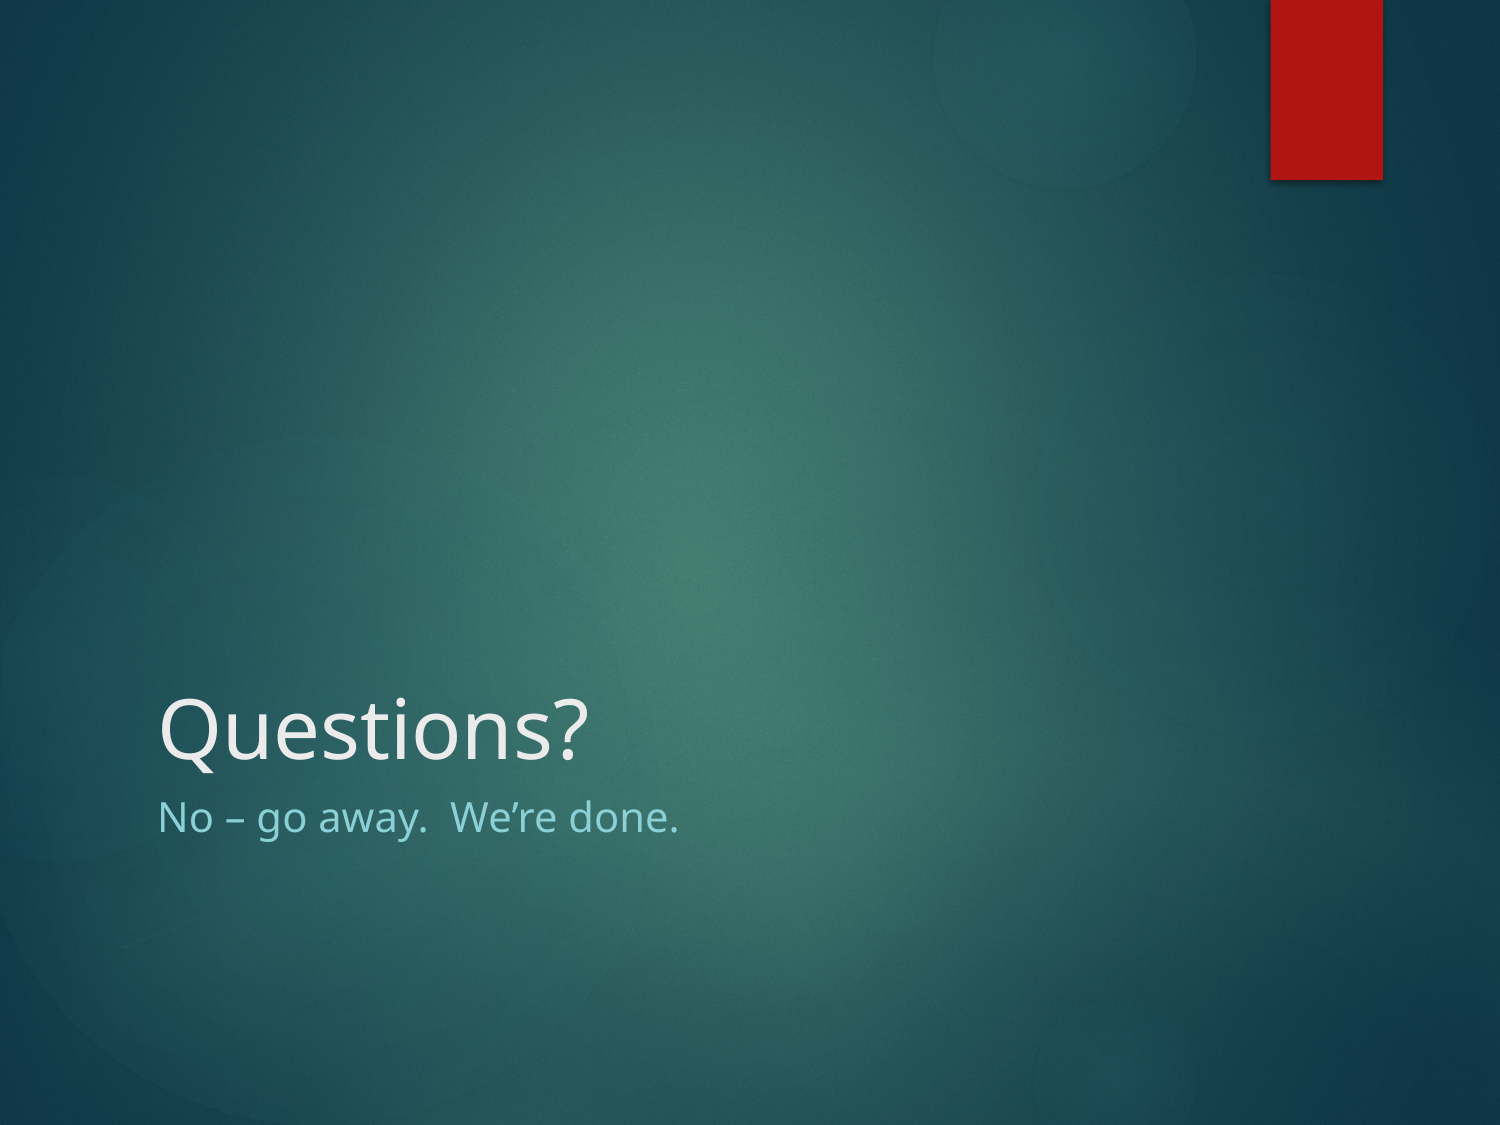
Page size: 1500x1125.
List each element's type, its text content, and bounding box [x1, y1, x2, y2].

list No – go away. We’re done. [142, 783, 1229, 925]
title Questions? [142, 512, 1229, 783]
